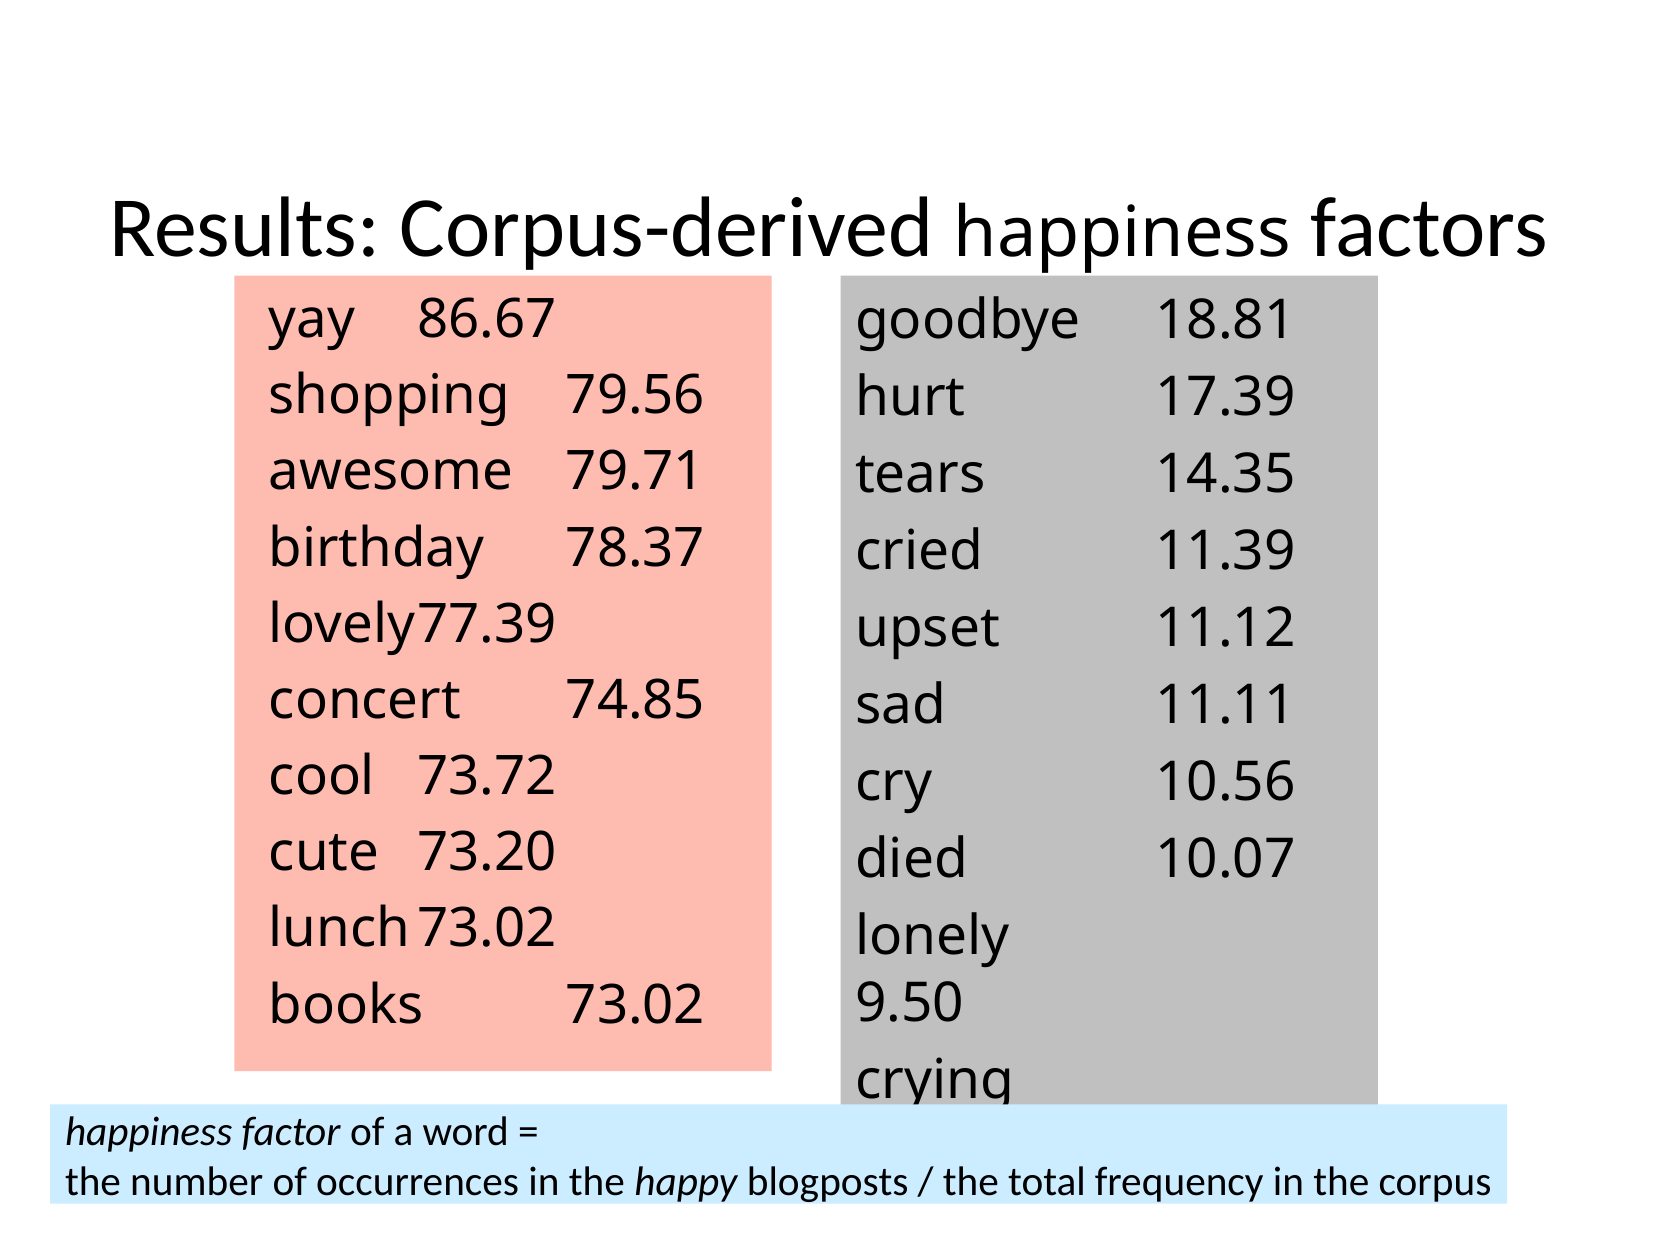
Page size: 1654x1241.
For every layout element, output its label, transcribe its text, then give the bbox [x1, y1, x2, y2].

title Results: Corpus-derived happiness factors [84, 125, 1573, 319]
text_box goodbye 18.81 hurt 17.39 tears 14.35 cried 11.39 upset 11.12 sad 11.11 cry 10.56 died 10.07 lonely 9.50 crying 5.50 [840, 275, 1378, 1104]
text_box happiness factor of a word = the number of occurrences in the happy blogposts / the total frequency in the corpus [50, 1104, 1508, 1204]
list yay 86.67 shopping 79.56 awesome 79.71 birthday 78.37 lovely 77.39 concert 74.85 cool 73.72 cute 73.20 lunch 73.02 books 73.02 [234, 275, 772, 1072]
